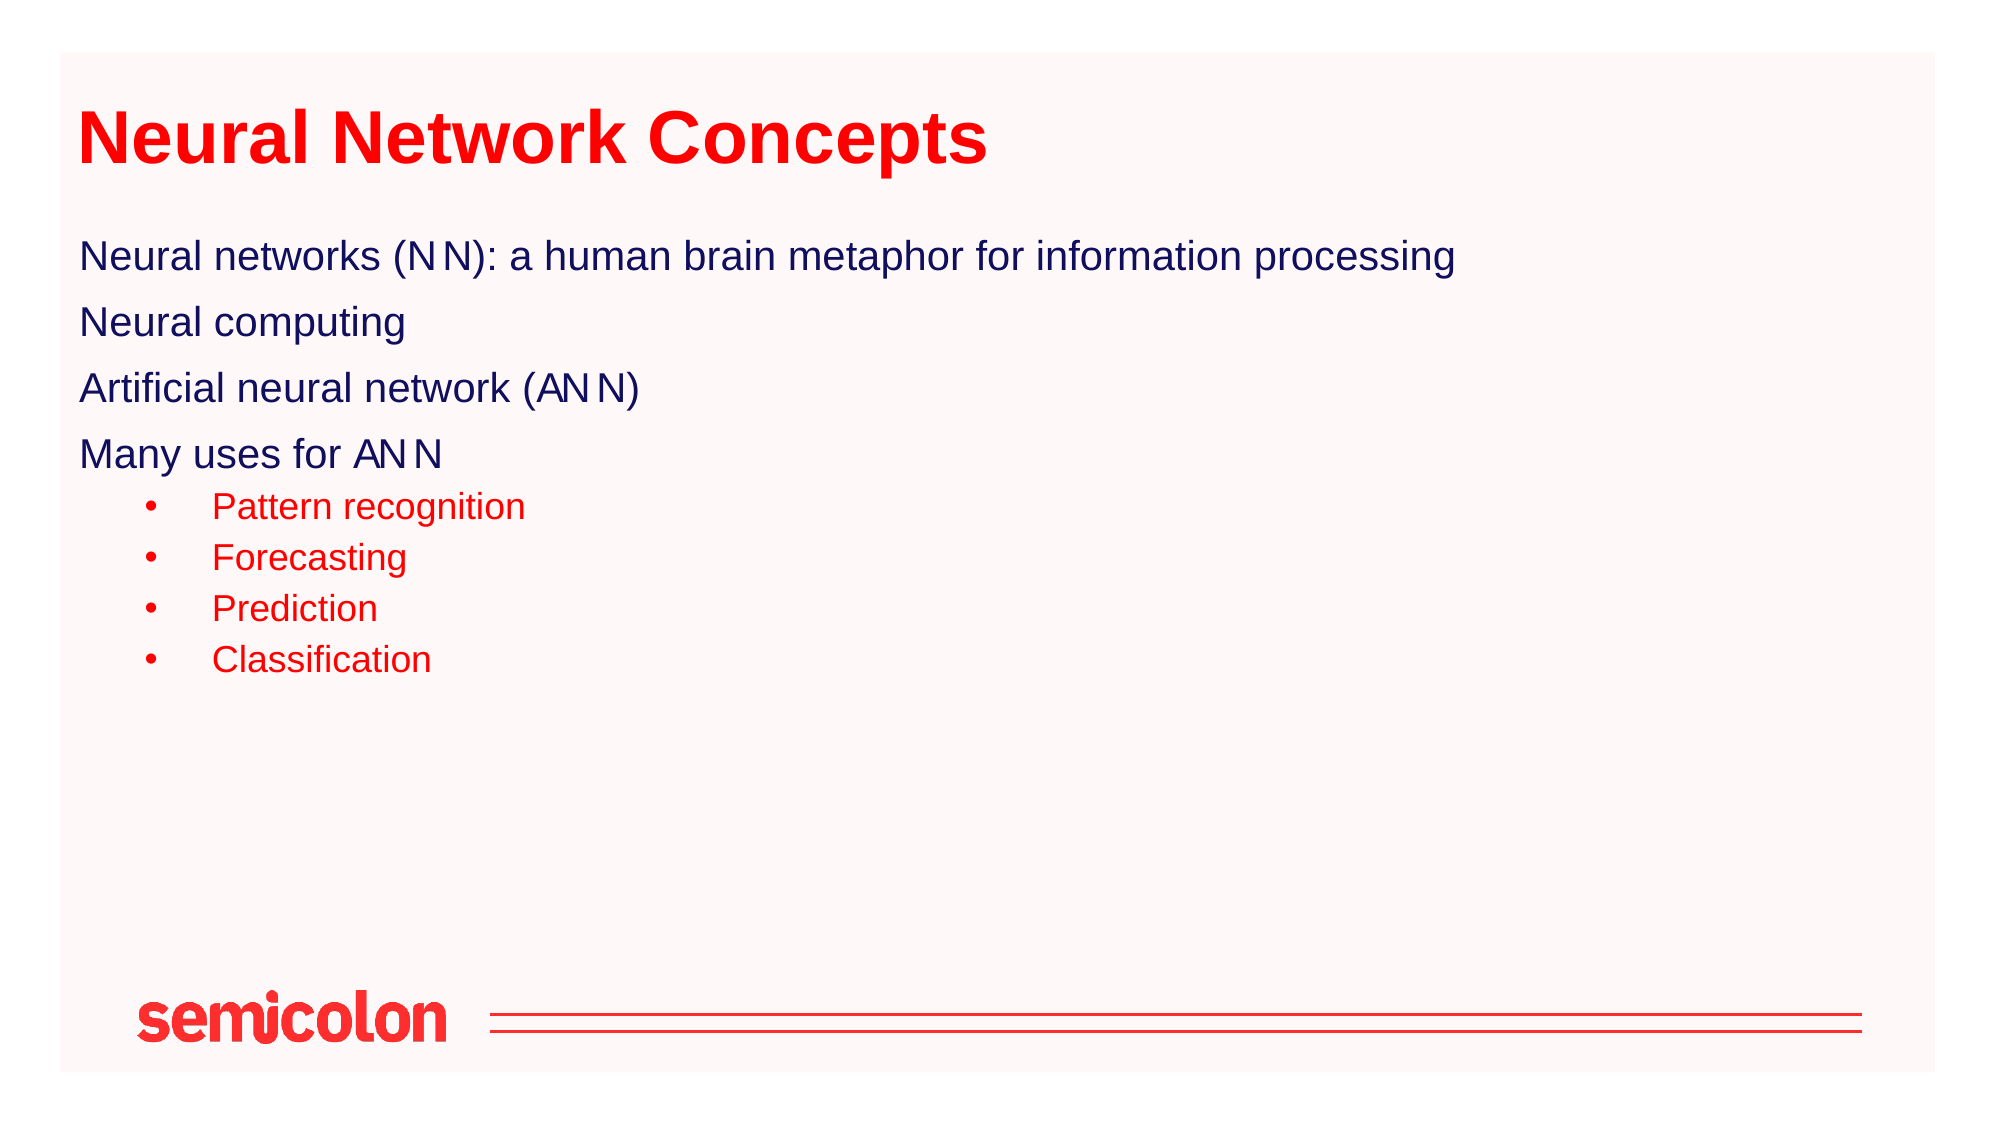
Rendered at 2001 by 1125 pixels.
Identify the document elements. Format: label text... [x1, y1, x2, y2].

title Neural Network Concepts [62, 37, 1788, 241]
picture [137, 990, 446, 1044]
list Neural networks (N N): a human brain metaphor for information processing Neural computing Artificial neural network (A N N) Many uses for A N N Pattern recognition Forecasting Prediction Classification [64, 227, 1790, 880]
